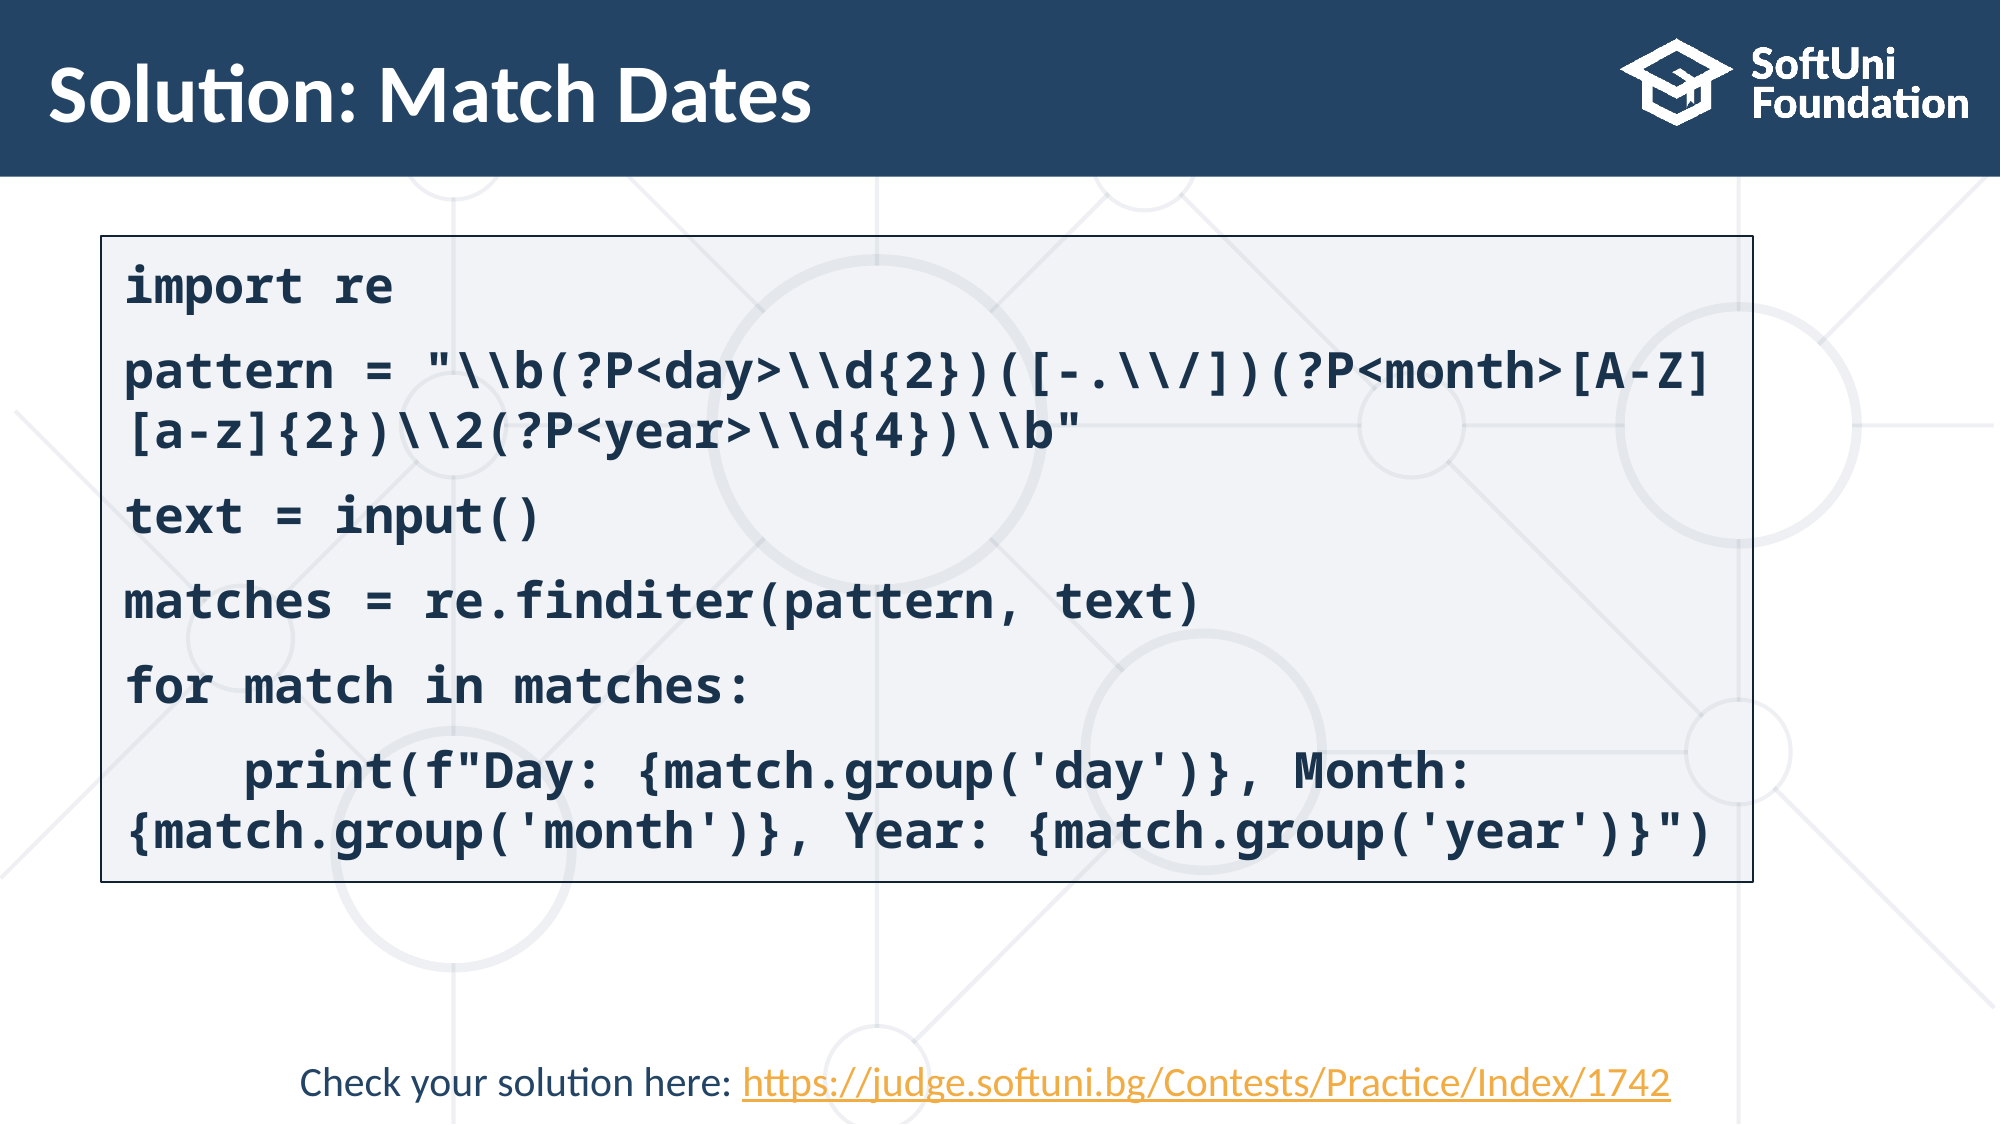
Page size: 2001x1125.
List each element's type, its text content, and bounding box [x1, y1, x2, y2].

list import re pattern = "\\b(?P<day>\\d{2})([-.\\/])(?P<month>[A-Z][a-z]{2})\\2(?P<year>\\d{4})\\b" text = input() matches = re.finditer(pattern, text) for match in matches: print(f"Day: {match.group('day')}, Month: {match.group('month')}, Year: {match.group('year')}") [100, 235, 1754, 883]
text_box Check your solution here: https://judge.softuni.bg/Contests/Practice/Index/1742 [116, 1046, 1855, 1112]
picture [1619, 38, 1968, 126]
title Solution: Match Dates [31, 16, 1591, 162]
